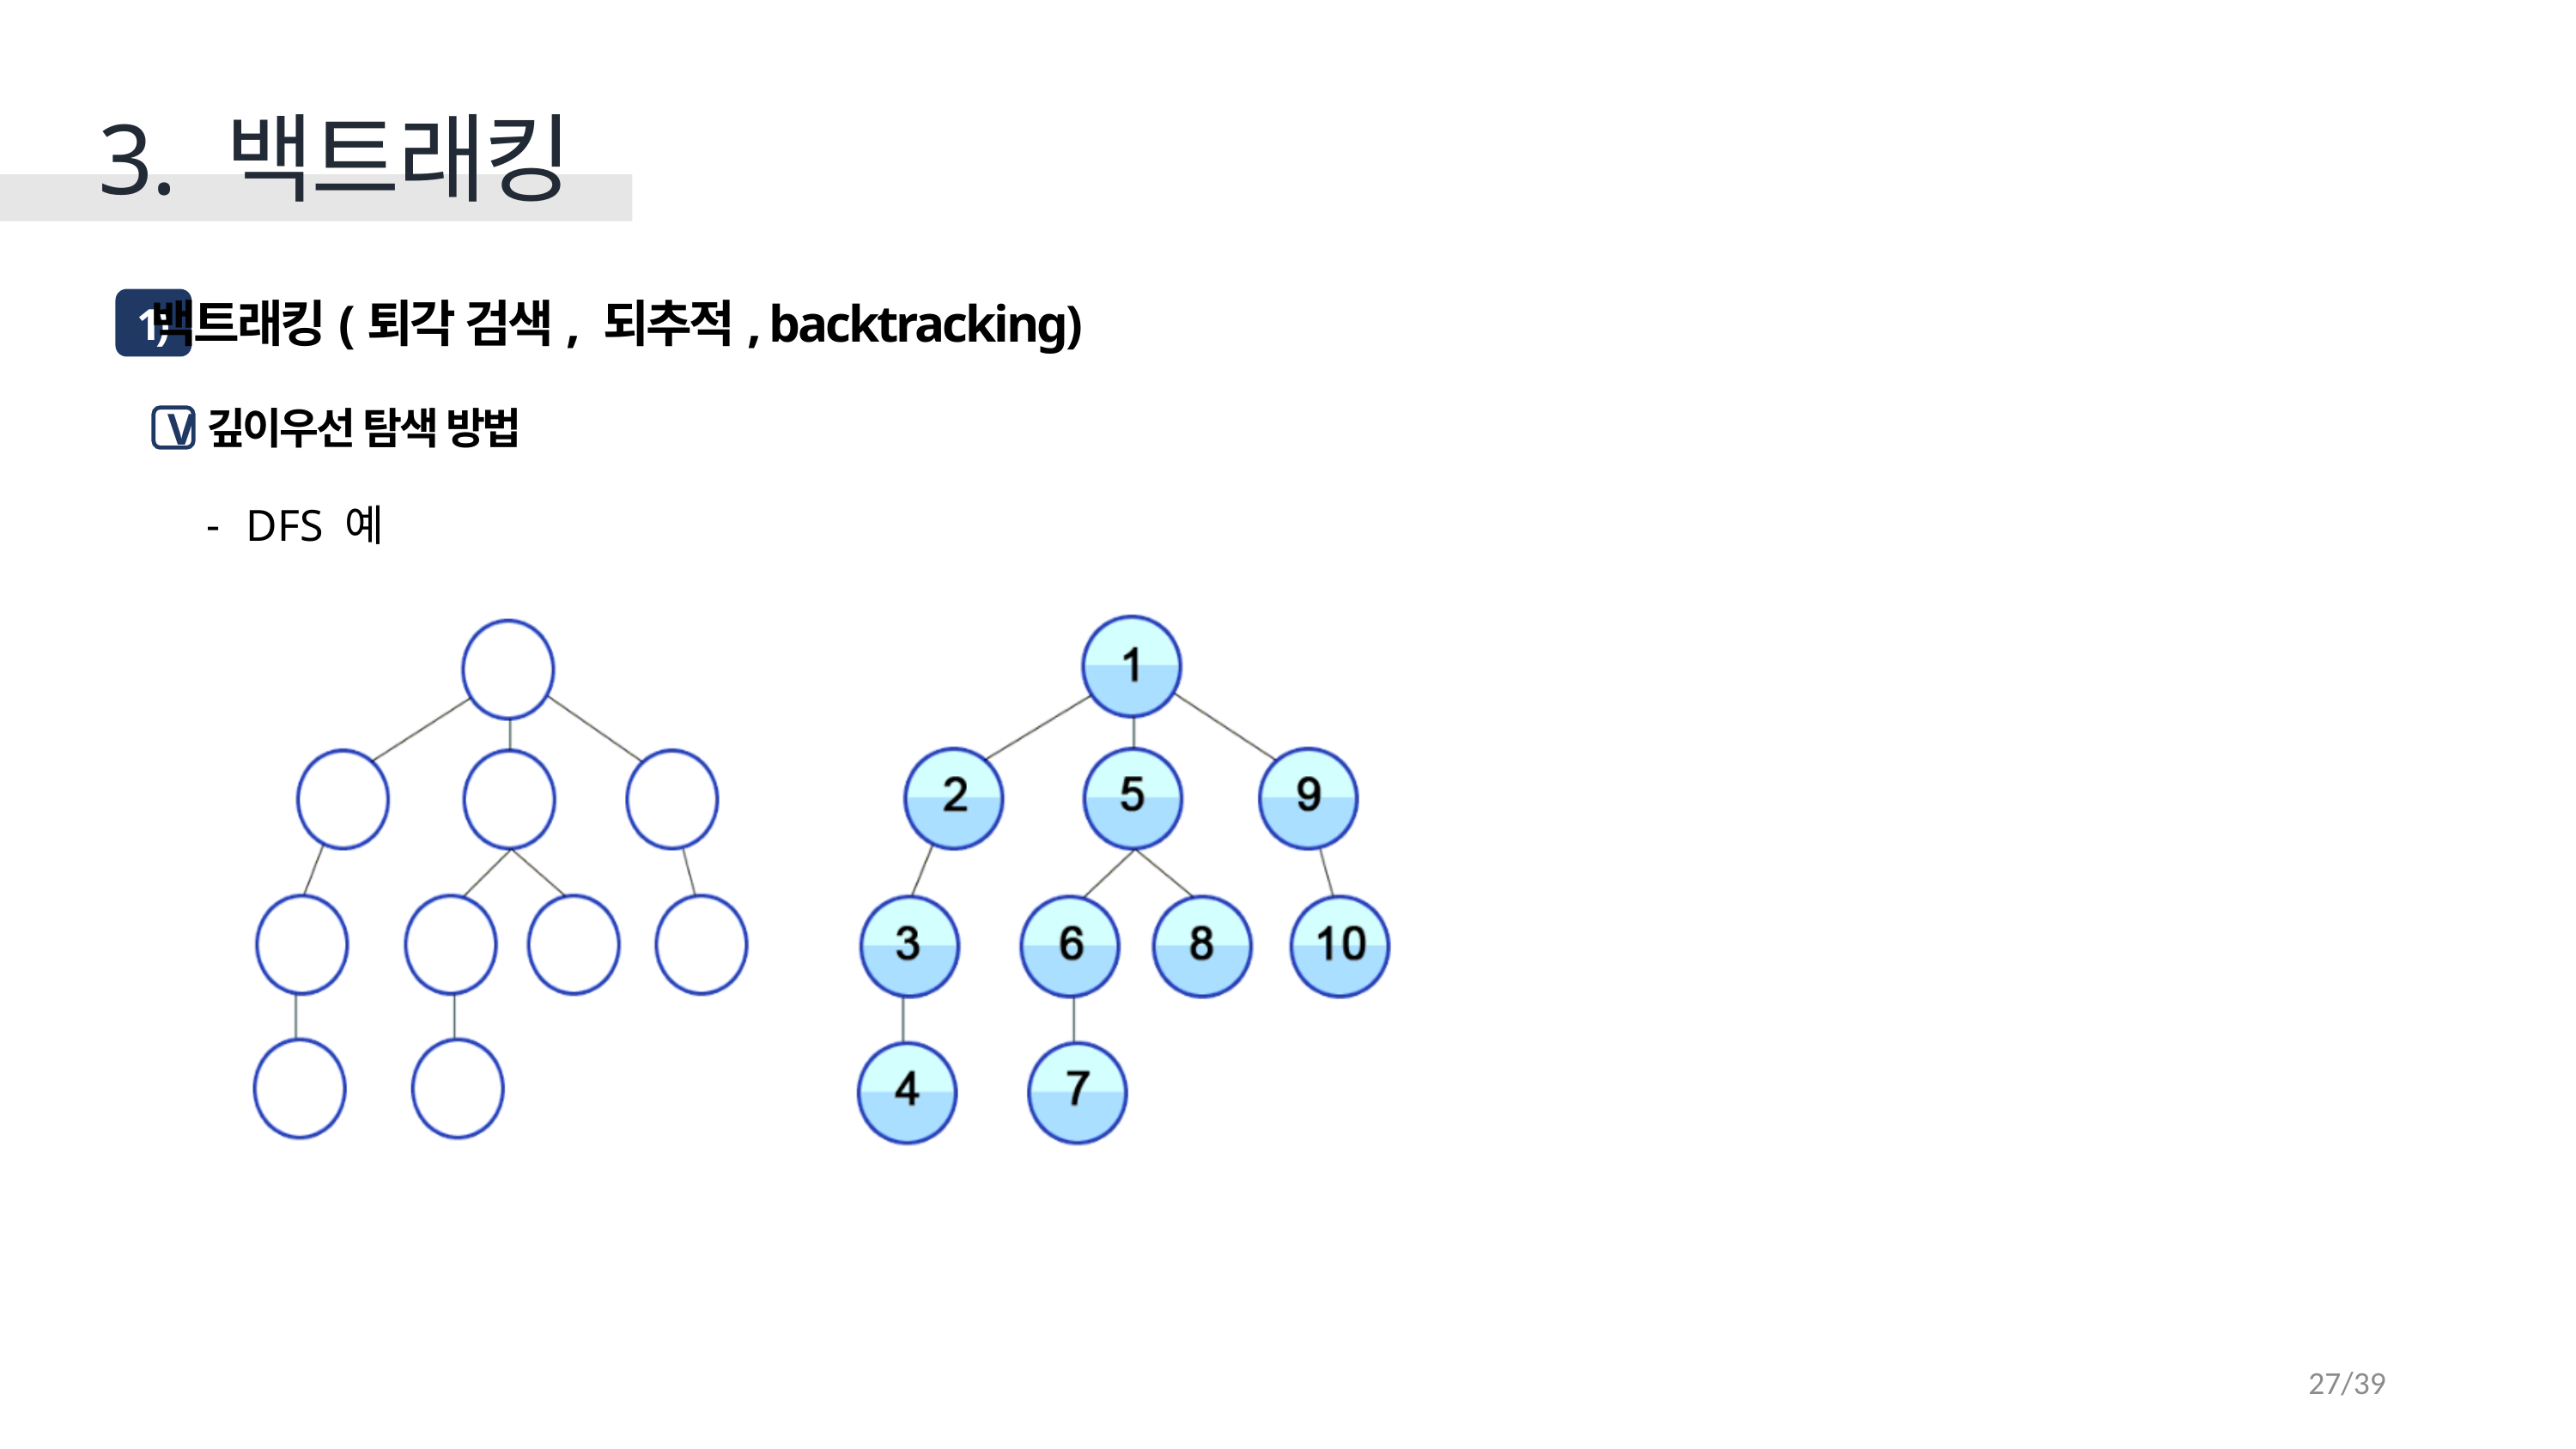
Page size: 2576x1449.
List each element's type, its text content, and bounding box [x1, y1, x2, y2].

text_box DFS 예 [193, 470, 1743, 556]
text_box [153, 395, 1743, 460]
slide_number 27/39 [1819, 1343, 2399, 1421]
picture [234, 596, 765, 1168]
picture [831, 596, 1414, 1168]
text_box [115, 286, 1042, 360]
text_box 3. 백트래킹 [86, 91, 586, 220]
text_box [0, 173, 633, 222]
